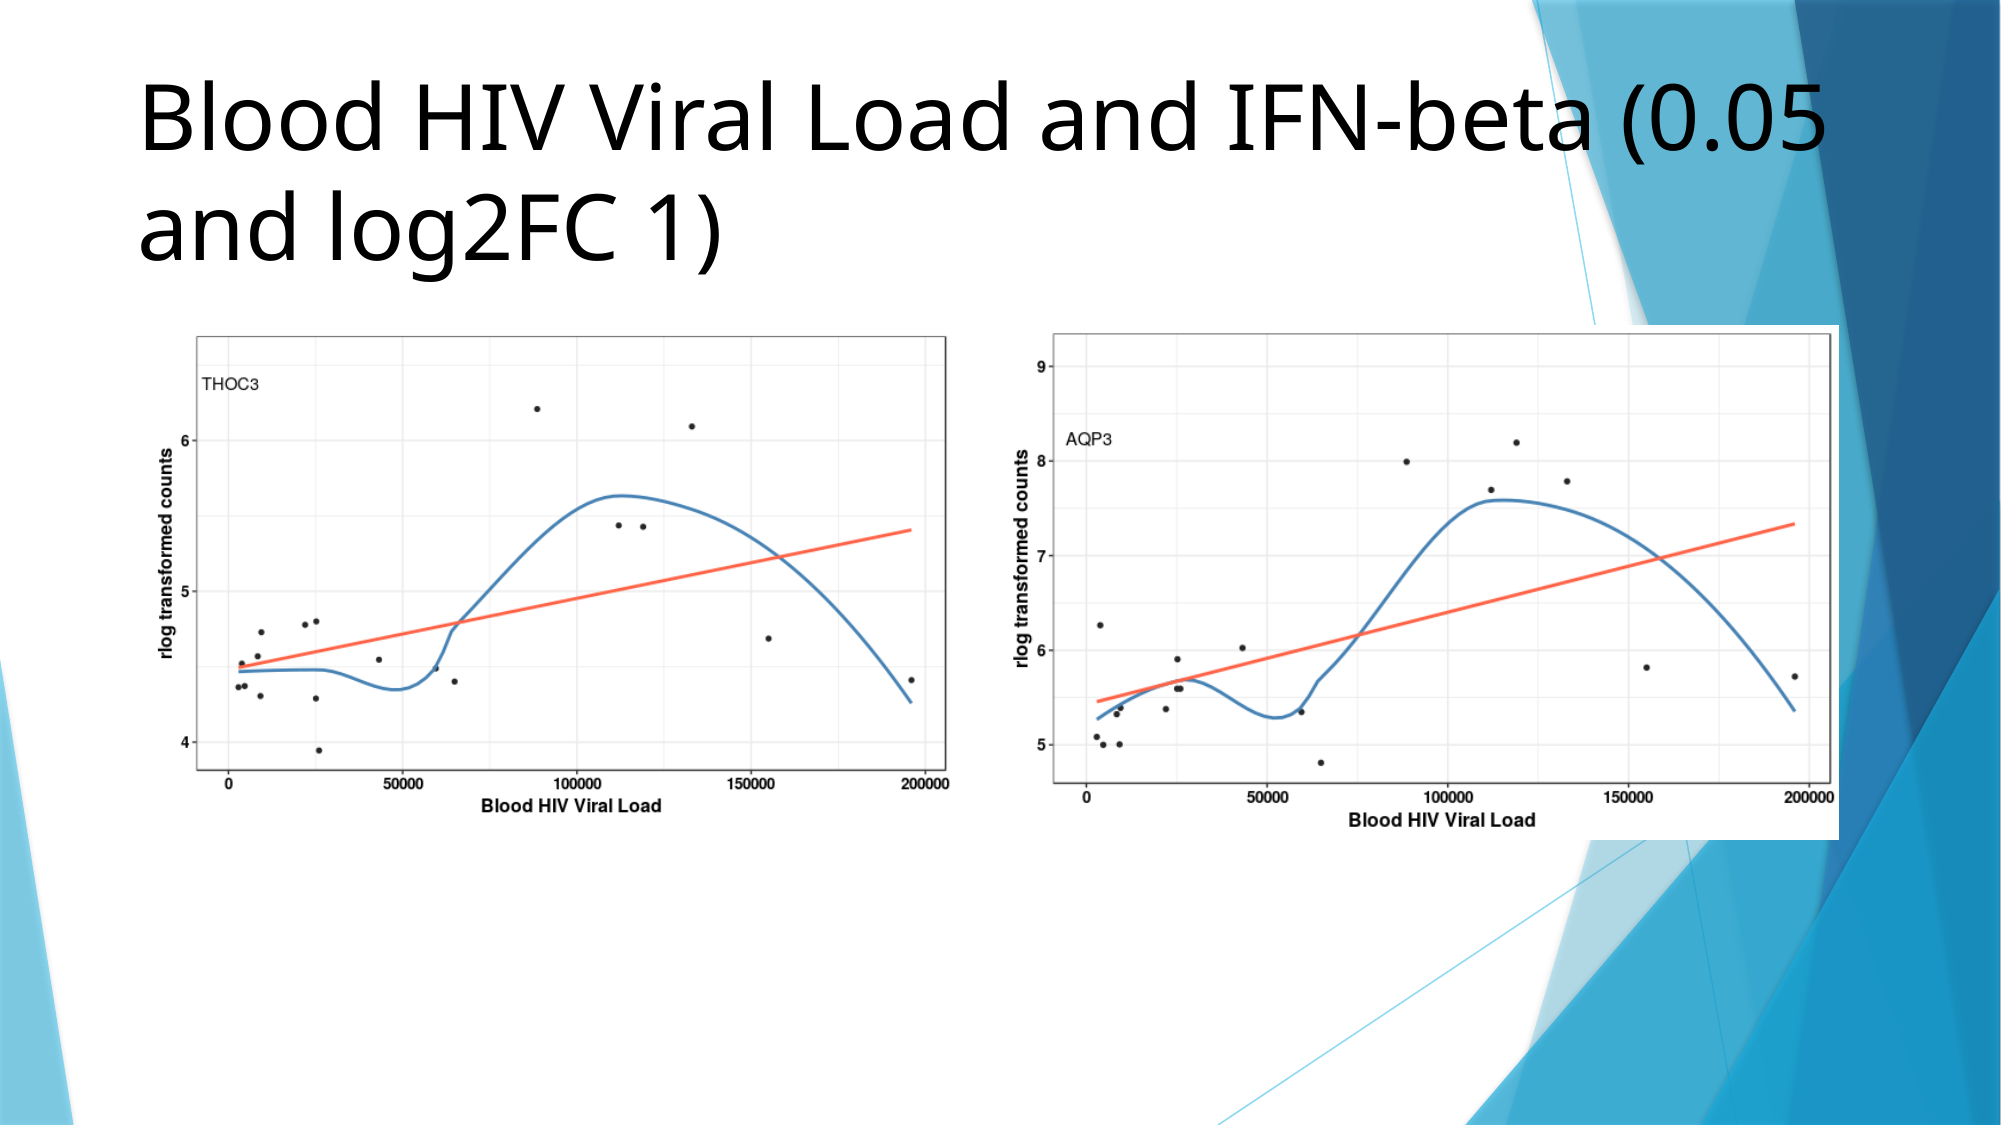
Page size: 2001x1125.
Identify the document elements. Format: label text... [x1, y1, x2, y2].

text_box Blood HIV Viral Load and IFN-beta (0.05 and log2FC 1) [137, 59, 1863, 278]
picture [149, 328, 955, 826]
picture [1004, 324, 1840, 841]
